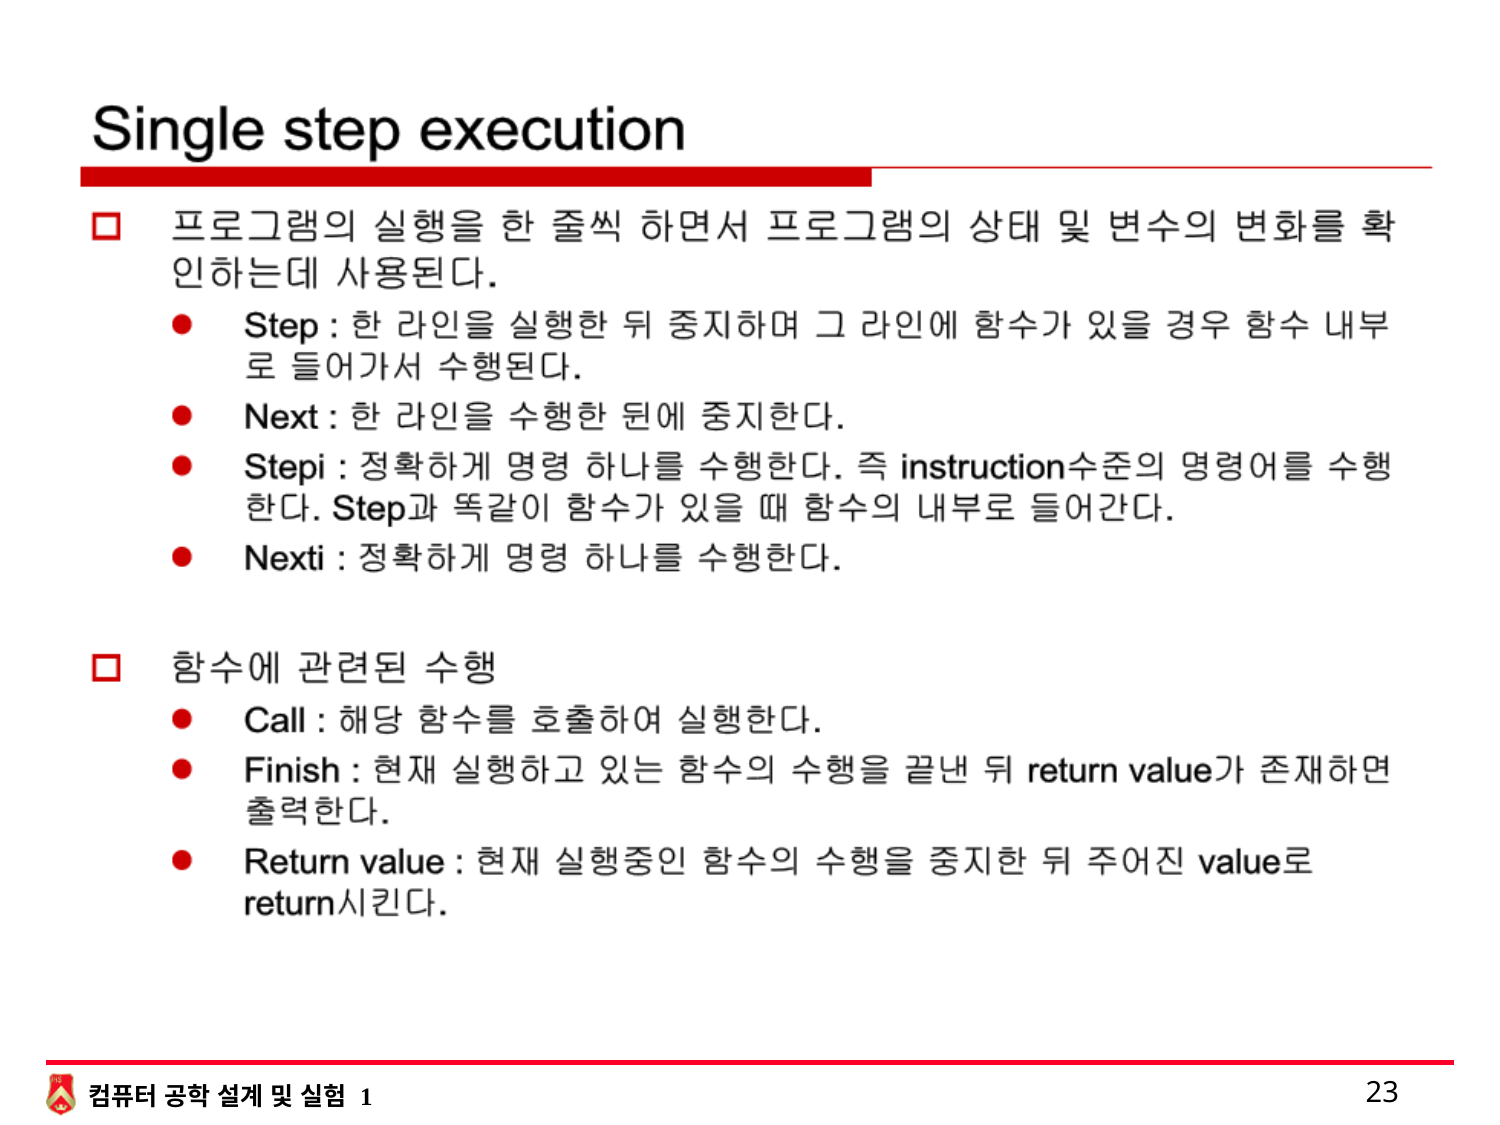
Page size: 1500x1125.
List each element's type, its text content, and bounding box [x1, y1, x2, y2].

picture [44, 1068, 80, 1119]
slide_number 23 [1301, 1066, 1464, 1117]
picture [40, 66, 1498, 953]
